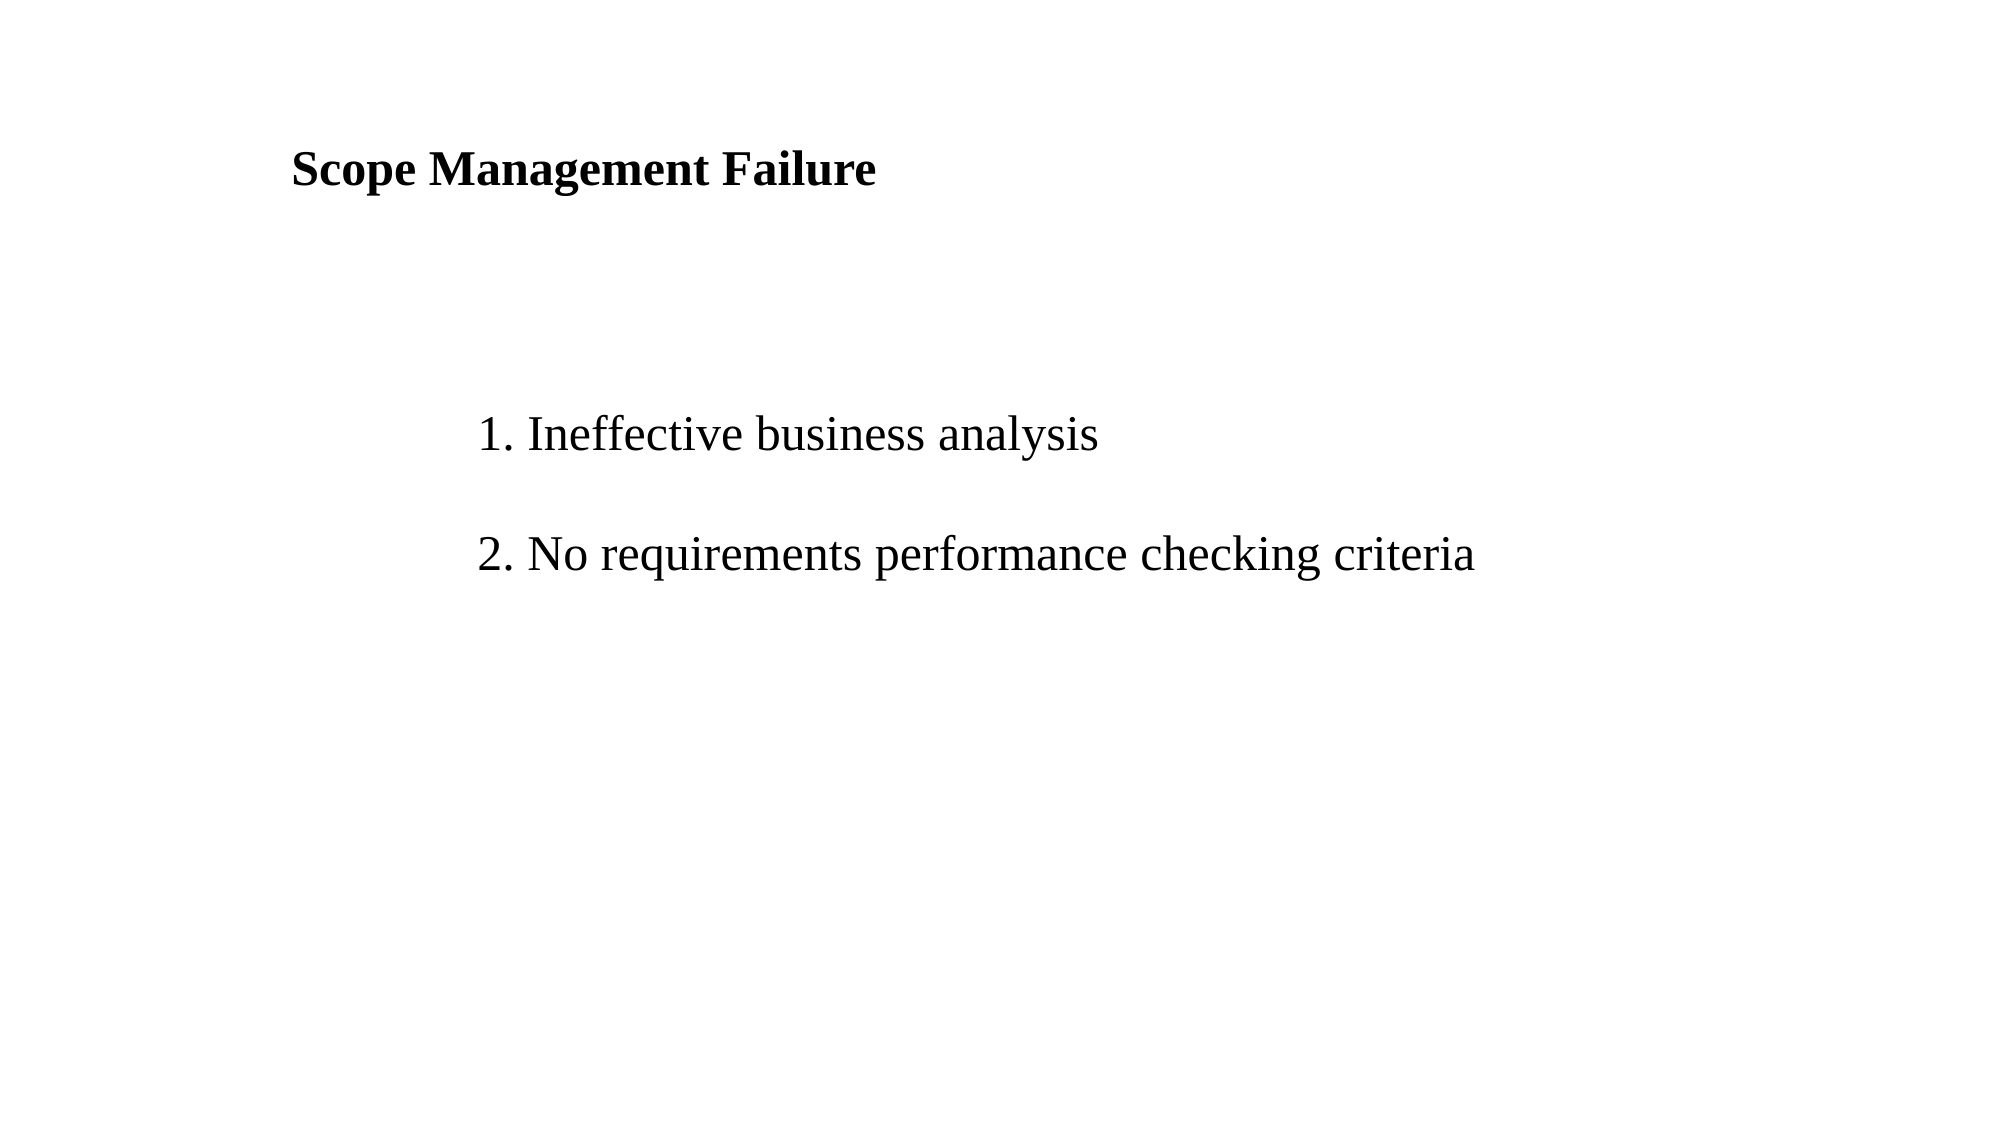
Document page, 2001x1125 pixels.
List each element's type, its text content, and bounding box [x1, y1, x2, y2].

text_box Scope Management Failure [276, 128, 931, 204]
text_box 1. Ineffective business analysis 2. No requirements performance checking criteria [462, 392, 1649, 588]
